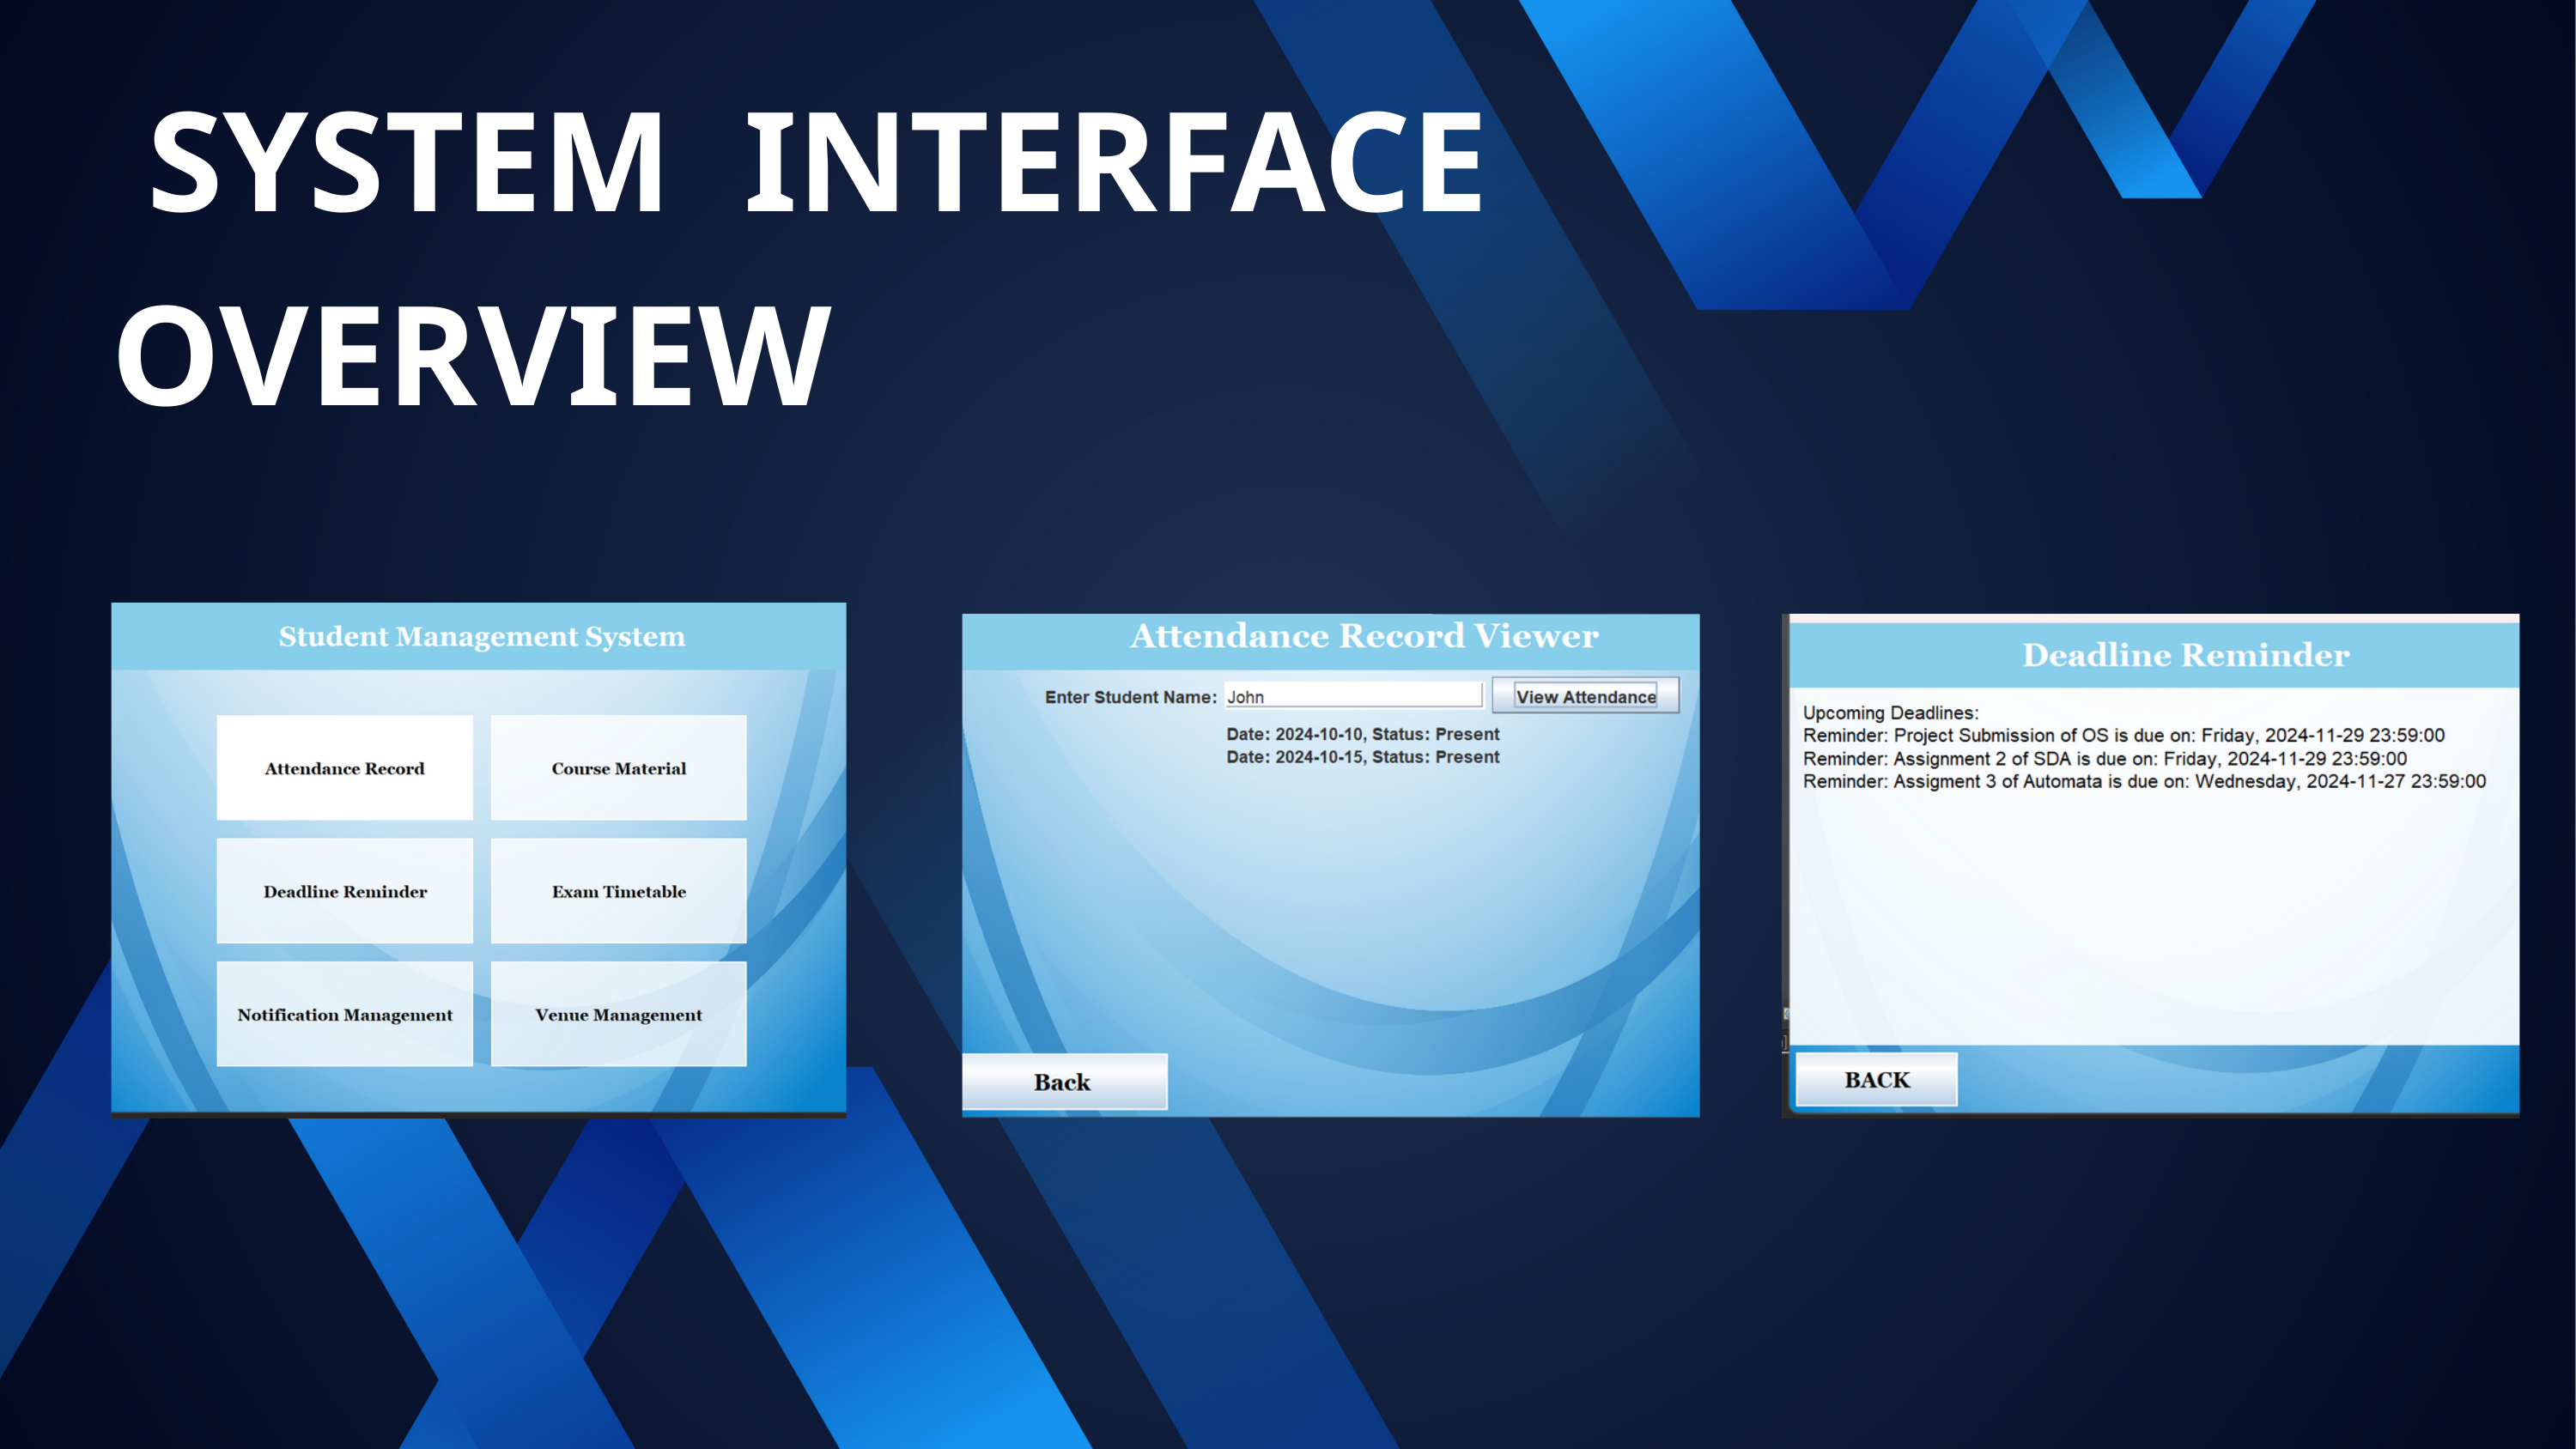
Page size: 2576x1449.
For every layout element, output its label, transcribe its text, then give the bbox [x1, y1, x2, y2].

text_box [1782, 614, 2520, 1119]
text_box SYSTEM INTERFACE OVERVIEW [111, 45, 1935, 611]
text_box [0, 0, 2576, 1449]
text_box [111, 603, 847, 1119]
text_box [962, 614, 1700, 1119]
